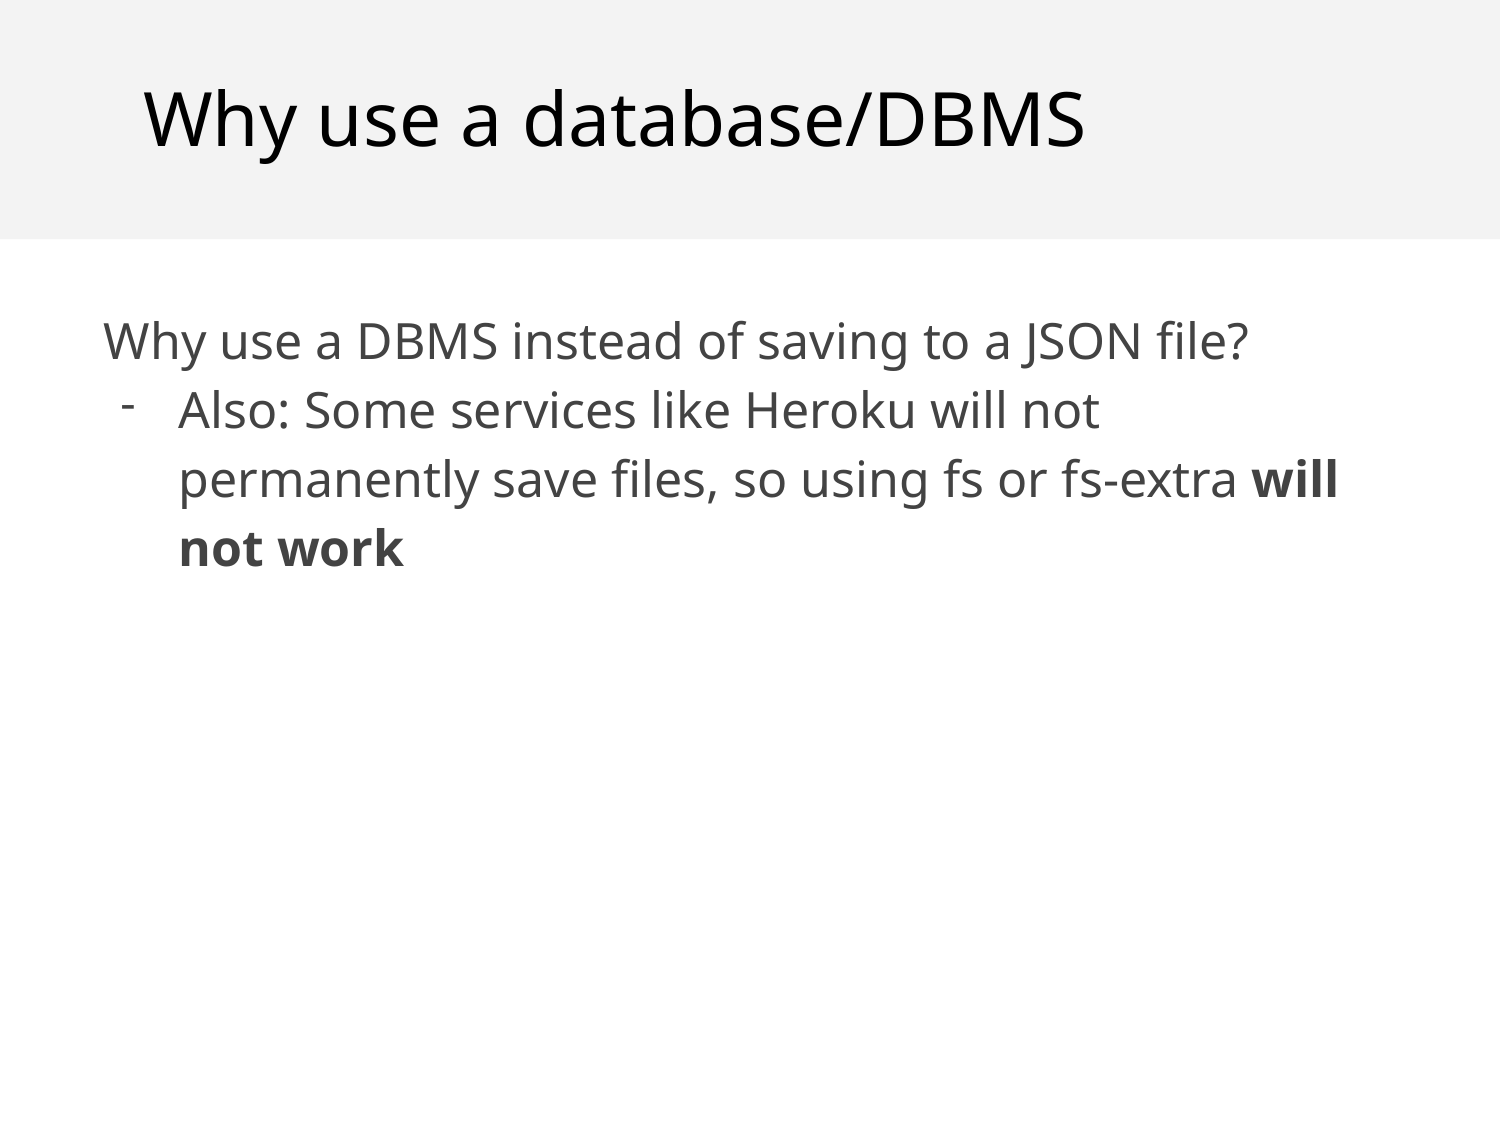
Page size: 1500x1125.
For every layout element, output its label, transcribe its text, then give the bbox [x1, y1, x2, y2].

text_box Why use a DBMS instead of saving to a JSON file? Also: Some services like Heroku will not permanently save files, so using fs or fs-extra will not work [88, 285, 1411, 1033]
text_box Why use a database/DBMS [128, 56, 1372, 183]
